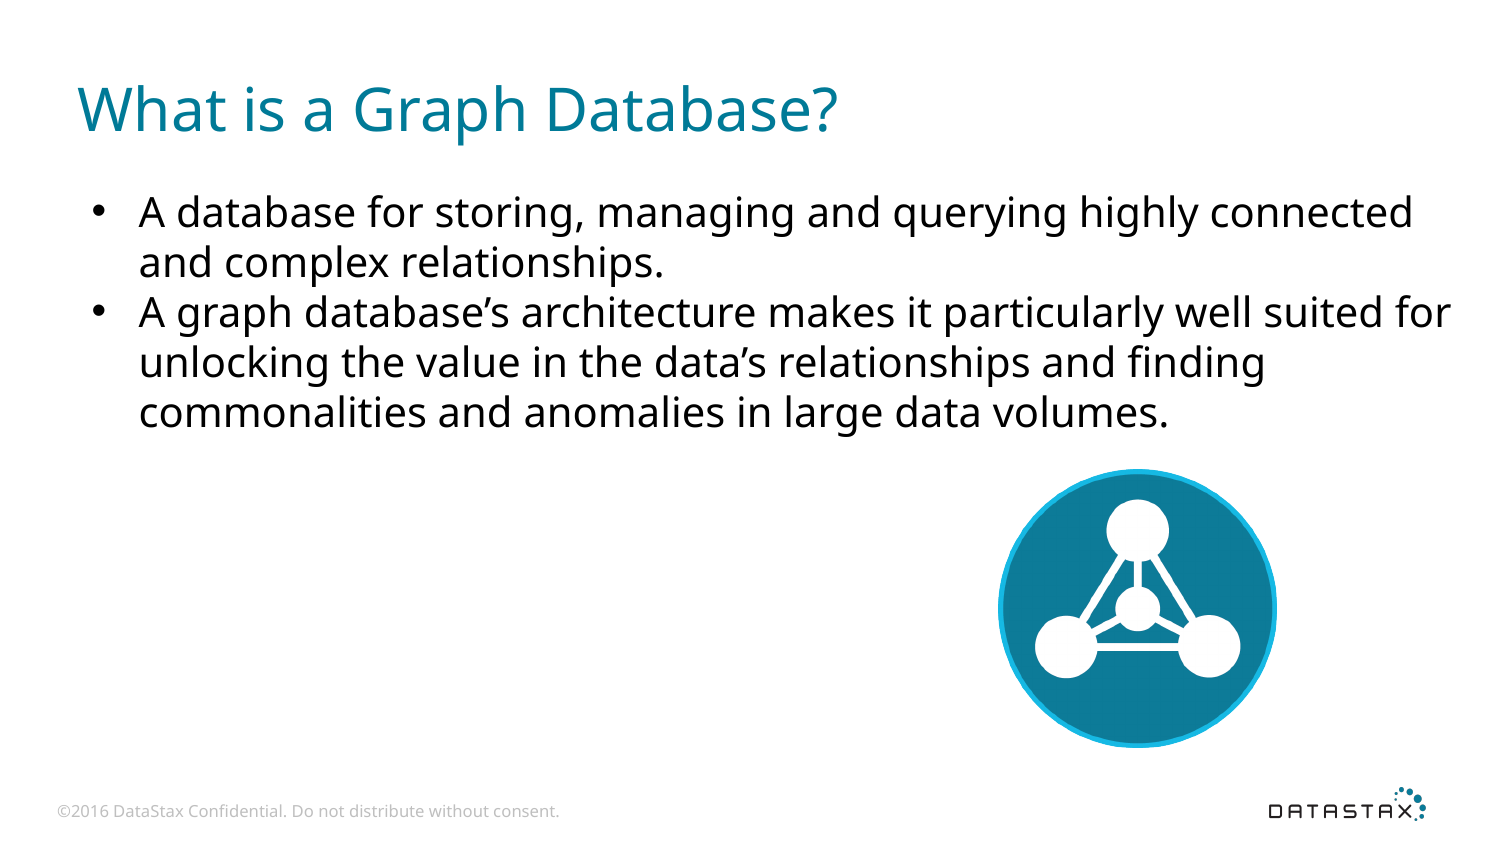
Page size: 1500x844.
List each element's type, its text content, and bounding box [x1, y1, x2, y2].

picture [1269, 787, 1426, 821]
picture [997, 468, 1277, 748]
text_box A database for storing, managing and querying highly connected and complex relationships. A graph database’s architecture makes it particularly well suited for unlocking the value in the data’s relationships and finding commonalities and anomalies in large data volumes. [76, 177, 1492, 443]
footer ©2016 DataStax Confidential. Do not distribute without consent. [42, 797, 695, 824]
title What is a Graph Database? [62, 64, 1300, 150]
